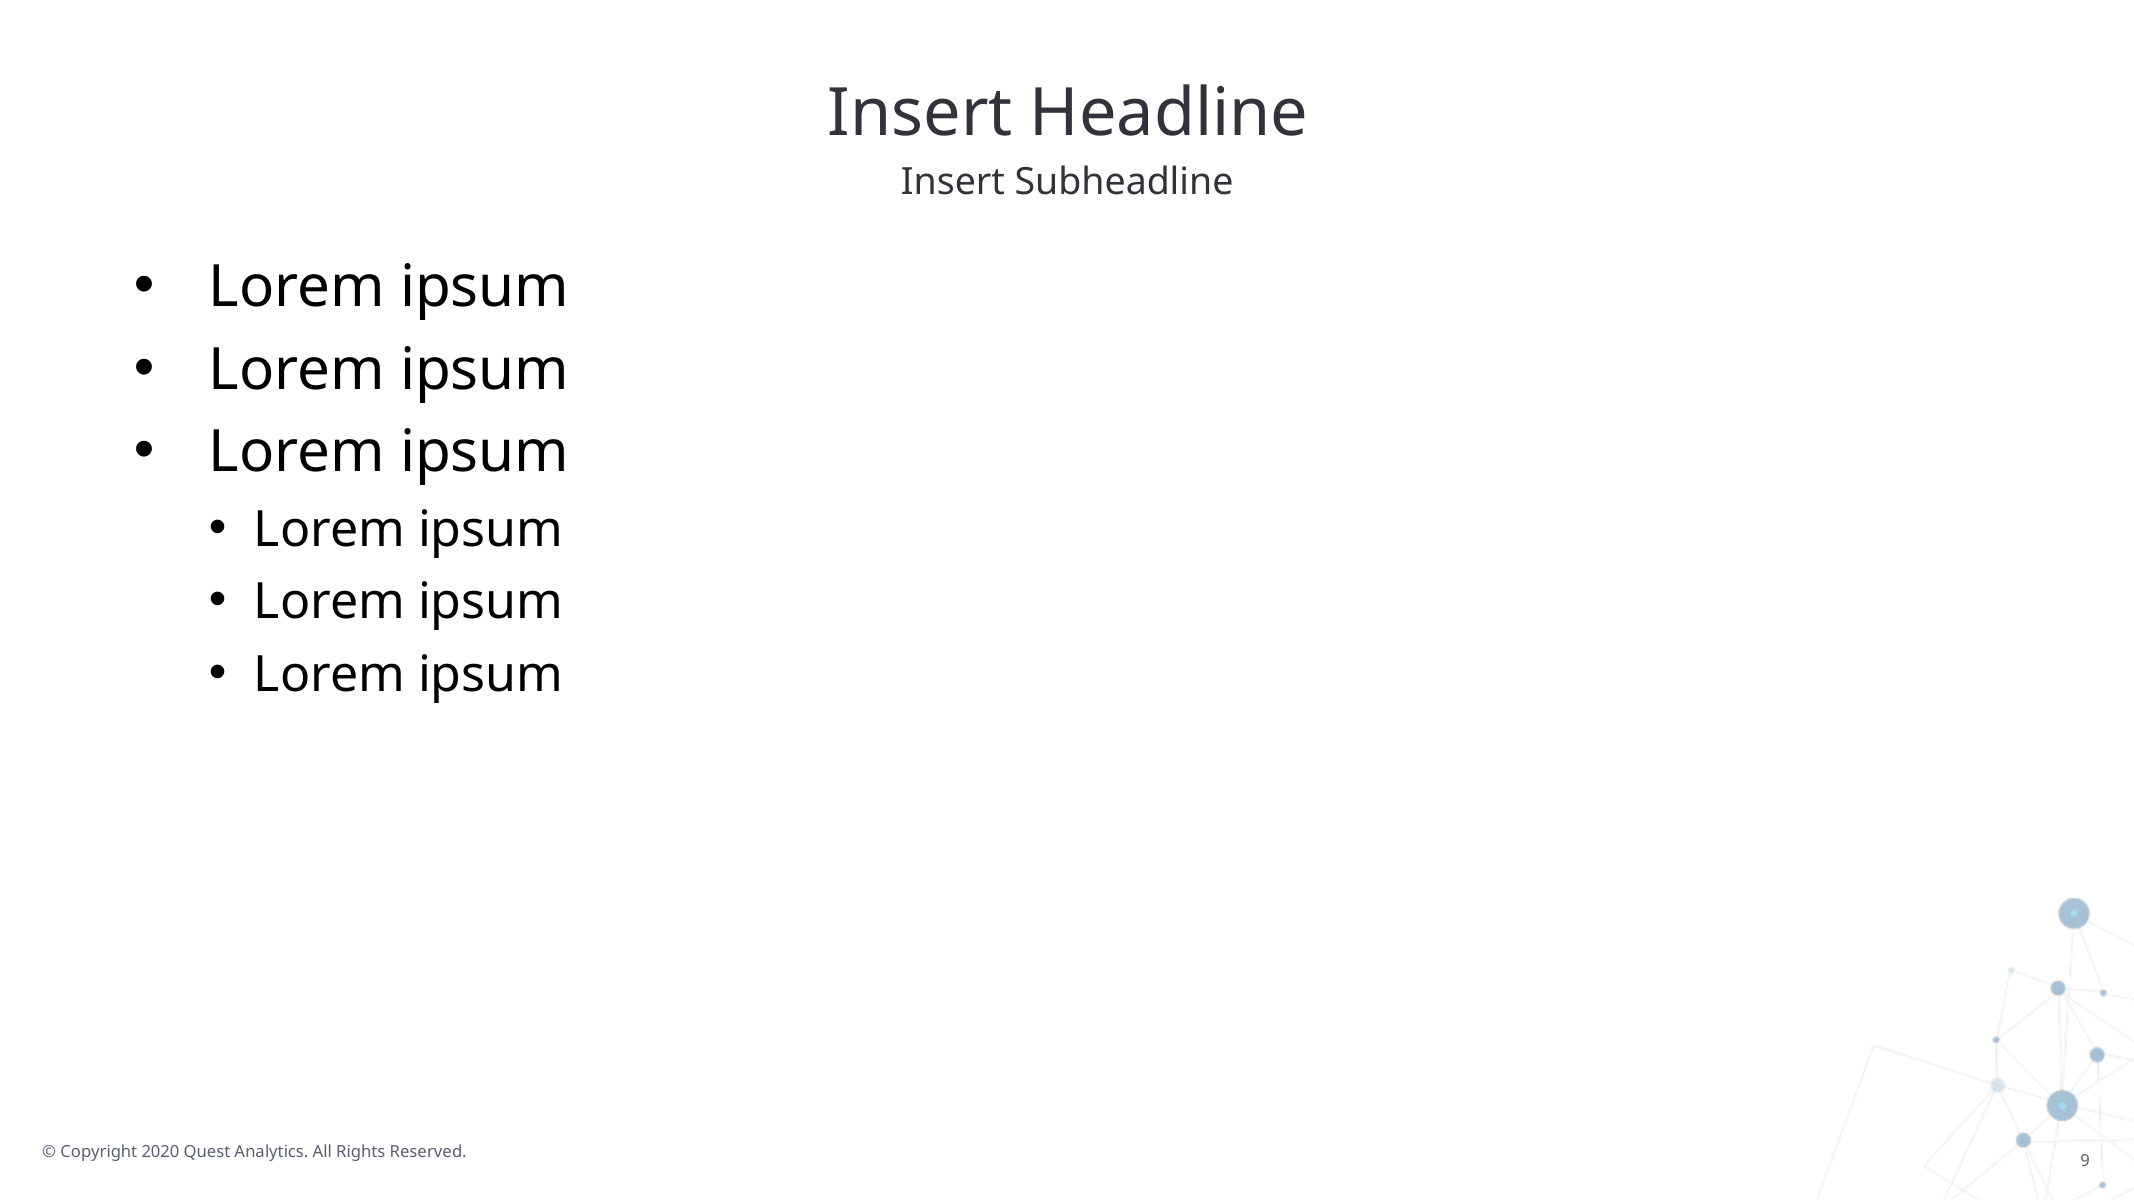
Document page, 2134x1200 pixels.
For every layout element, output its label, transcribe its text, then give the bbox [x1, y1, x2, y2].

list Lorem ipsum Lorem ipsum Lorem ipsum Lorem ipsum Lorem ipsum Lorem ipsum [119, 241, 2018, 1081]
title Insert Headline [119, 56, 2018, 156]
picture [2081, 1154, 2089, 1166]
subtitle Insert Subheadline [117, 159, 2018, 210]
